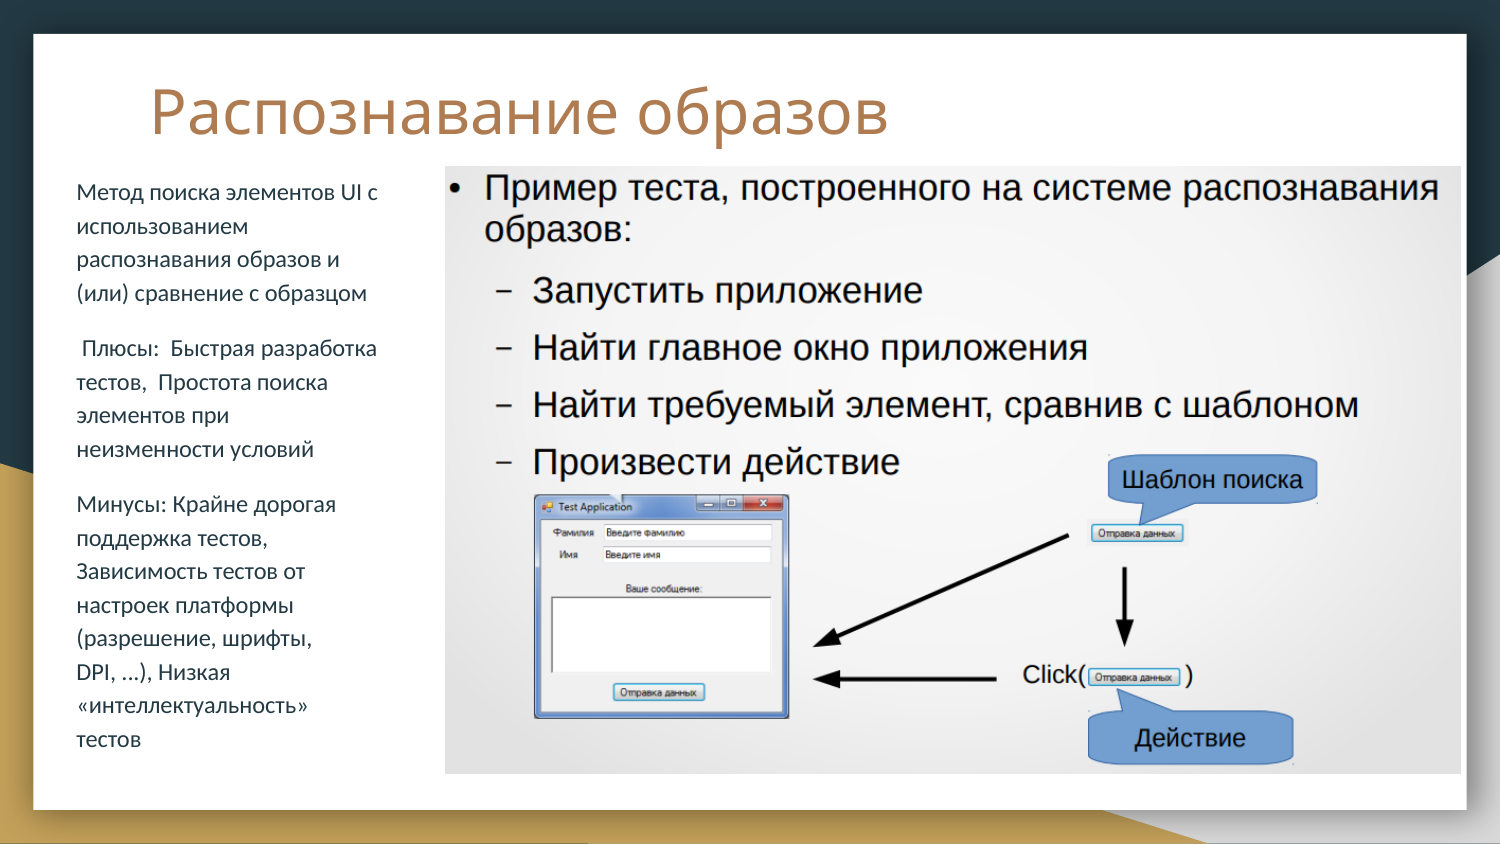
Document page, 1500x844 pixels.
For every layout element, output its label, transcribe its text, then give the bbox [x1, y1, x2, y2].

picture [445, 166, 1461, 775]
title Распознавание образов [134, 57, 1366, 214]
list Метод поиска элементов UI с использованием распознавания образов и (или) сравнение с образцом Плюсы: Быстрая разработка тестов, Простота поиска элементов при неизменности условий Минусы: Крайне дорогая поддержка тестов, Зависимость тестов от настроек платформы (разрешение, шрифты, DPI, ...), Низкая «интеллектуальность» тестов [61, 157, 394, 774]
